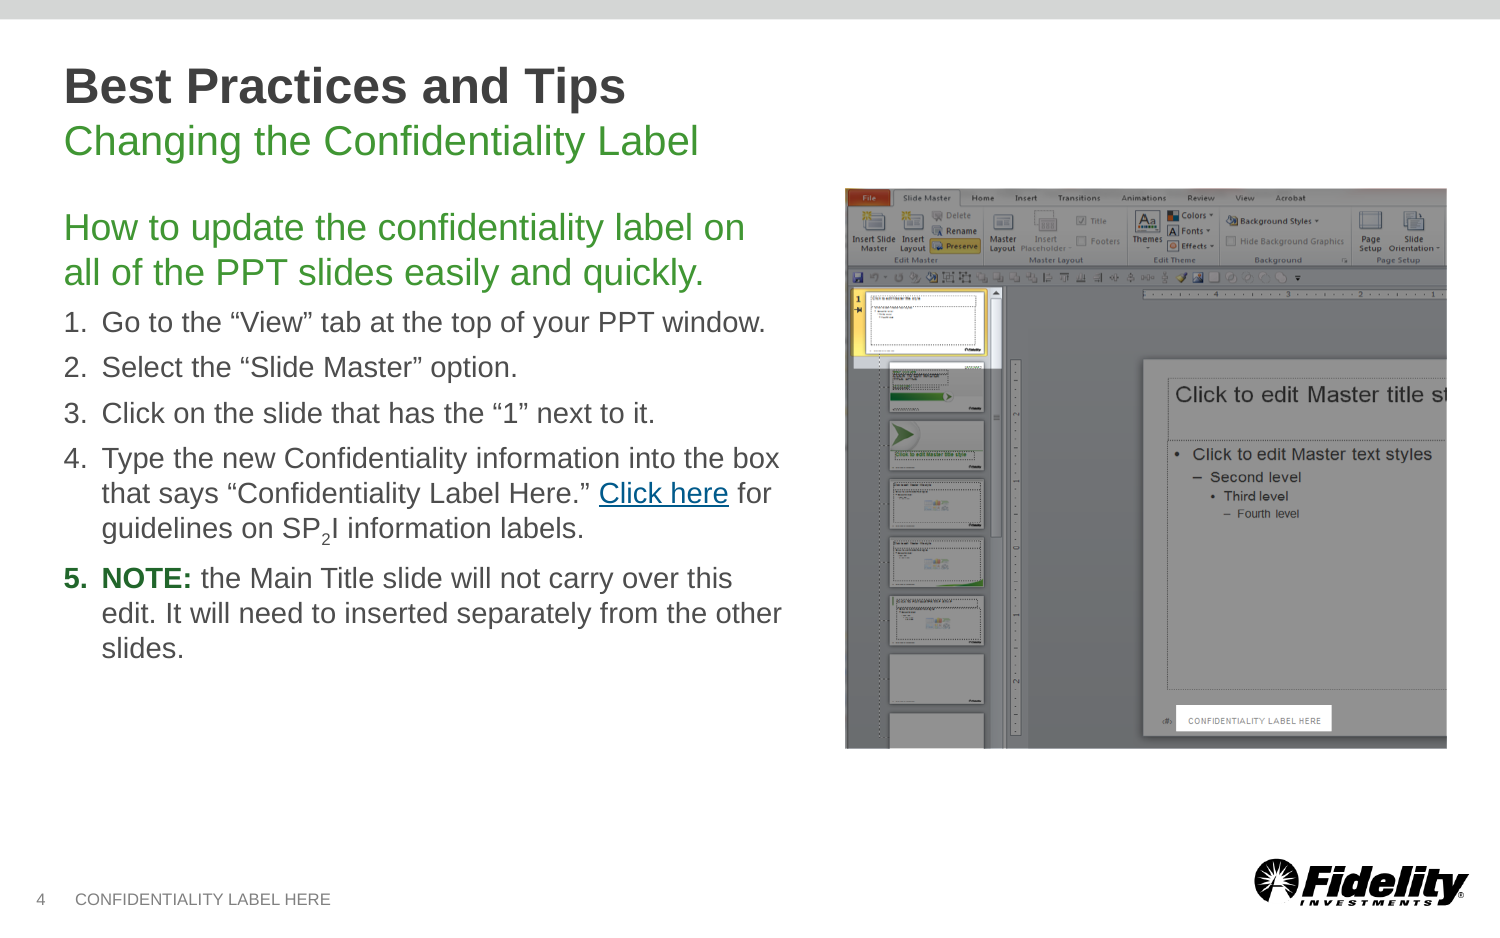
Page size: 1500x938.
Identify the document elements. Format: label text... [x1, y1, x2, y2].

picture [1251, 857, 1472, 907]
list How to update the confidentiality label on all of the PPT slides easily and quickly. Go to the “View” tab at the top of your PPT window. Select the “Slide Master” option. Click on the slide that has the “1” next to it. Type the new Confidentiality information into the box that says “Confidentiality Label Here.” Click here for guidelines on SP2I information labels. Note: the Main Title slide will not carry over this edit. It will need to inserted separately from the other slides. [48, 195, 804, 740]
title Best Practices and Tips Changing the Confidentiality Label [48, 45, 1447, 218]
picture [845, 188, 1447, 749]
slide_number 4 [21, 881, 76, 917]
